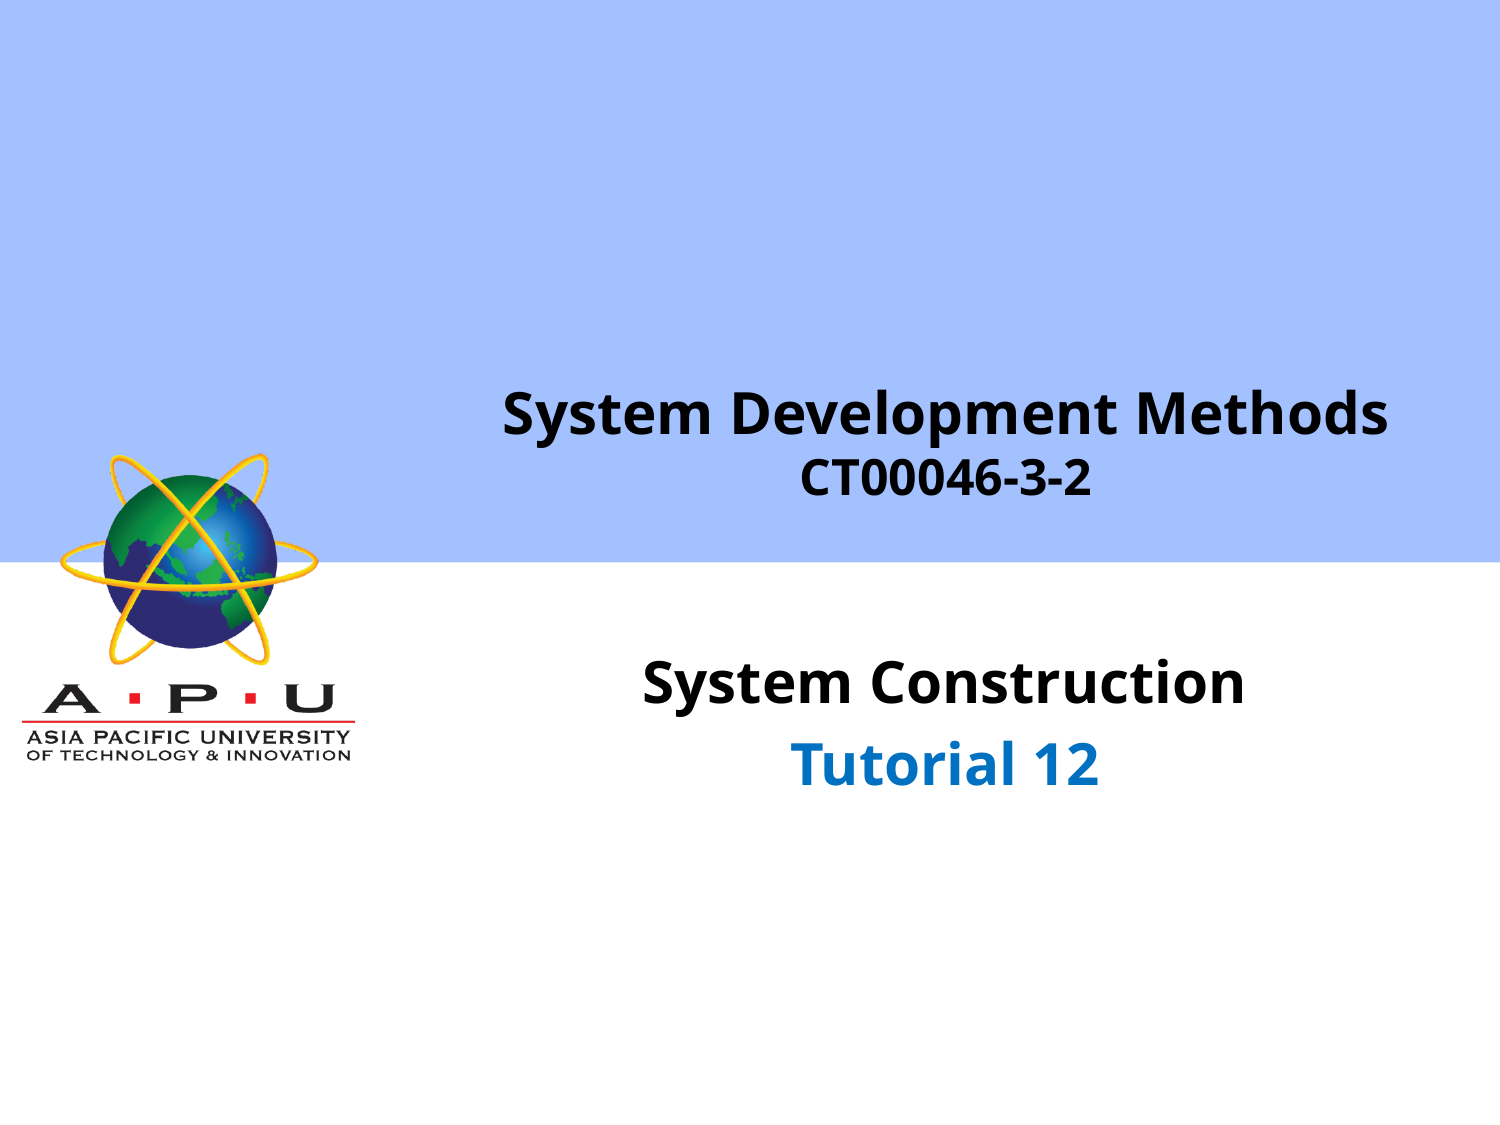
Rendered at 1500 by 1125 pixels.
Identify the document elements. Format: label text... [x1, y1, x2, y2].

picture [0, 412, 397, 805]
title System Development Methods CT00046-3-2 [391, 320, 1500, 562]
subtitle System Construction Tutorial 12 [389, 637, 1500, 926]
